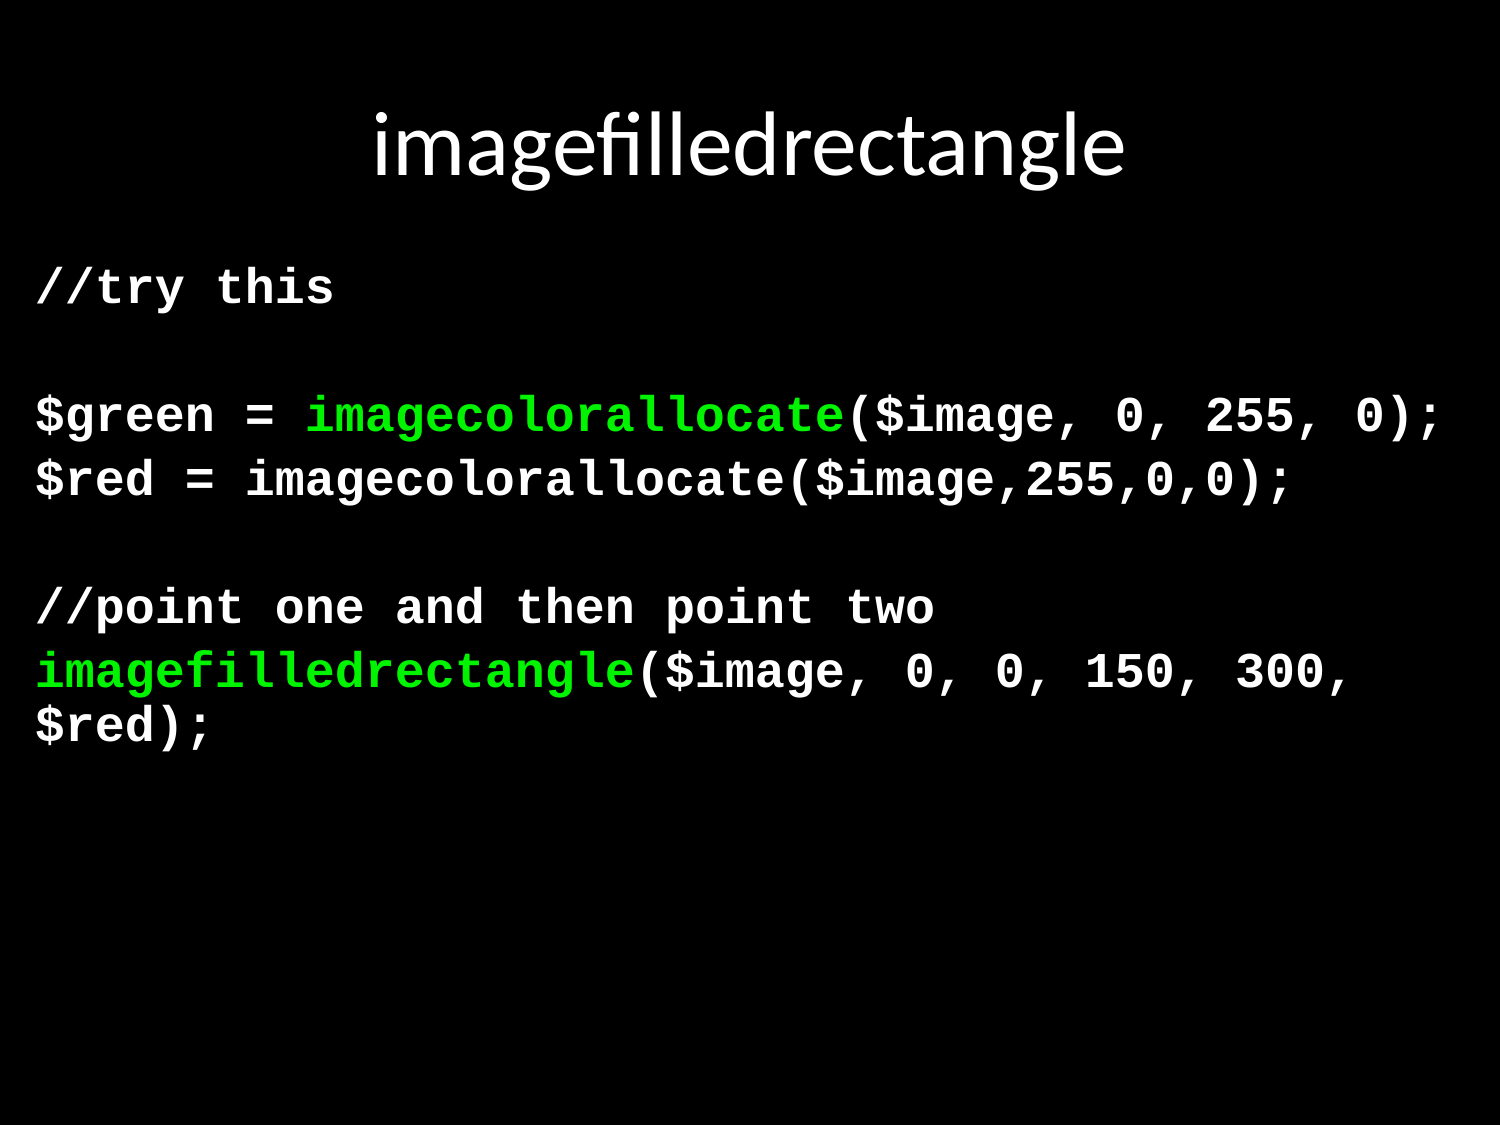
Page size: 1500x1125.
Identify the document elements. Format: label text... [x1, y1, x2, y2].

list //try this $green = imagecolorallocate($image, 0, 255, 0); $red = imagecolorallocate($image,255,0,0); //point one and then point two imagefilledrectangle($image, 0, 0, 150, 300, $red); [19, 252, 1477, 1104]
title imagefilledrectangle [75, 45, 1425, 233]
